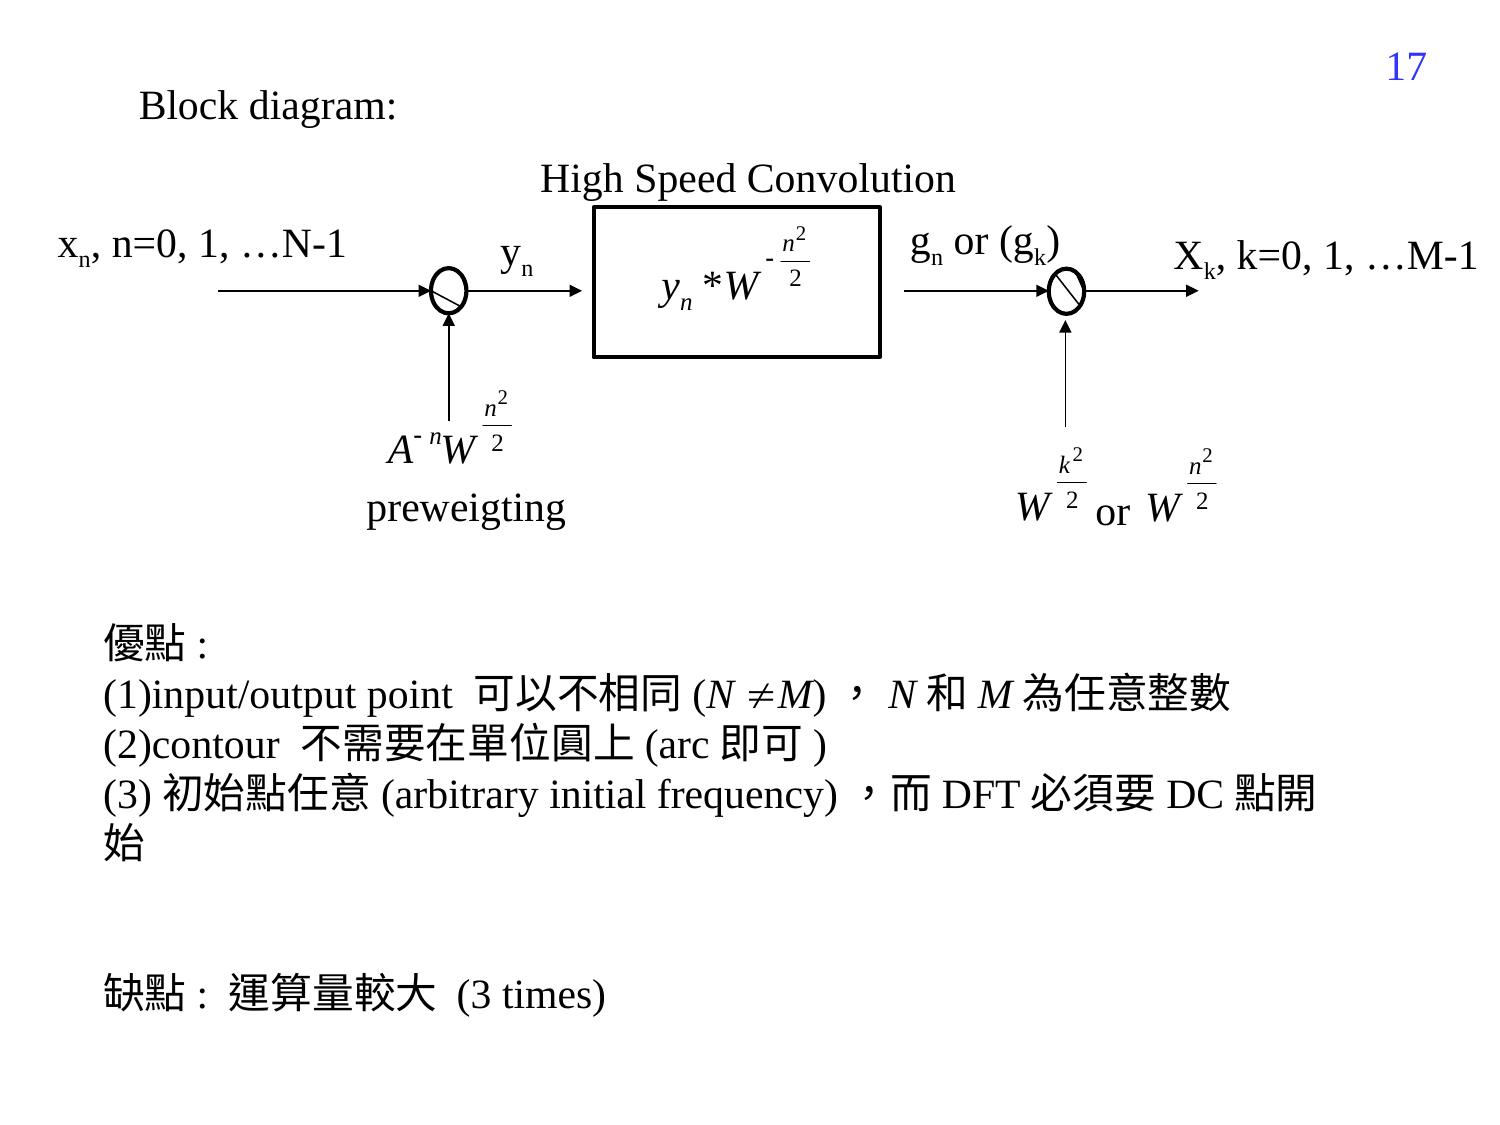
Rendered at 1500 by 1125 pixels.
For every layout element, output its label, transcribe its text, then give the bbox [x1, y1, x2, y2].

text_box High Speed Convolution [525, 143, 972, 209]
text_box yn [485, 216, 549, 289]
text_box xn, n=0, 1, …N-1 [42, 208, 363, 330]
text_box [1145, 442, 1221, 529]
text_box [592, 209, 882, 359]
text_box preweigting [351, 472, 582, 538]
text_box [1015, 441, 1093, 528]
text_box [653, 220, 815, 317]
text_box [434, 266, 469, 290]
text_box Block diagram: [123, 70, 1341, 435]
text_box [1055, 266, 1079, 272]
slide_number 364 [1092, 30, 1443, 110]
text_box Xk, k=0, 1, …M-1 [1158, 220, 1495, 342]
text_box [435, 274, 462, 307]
text_box or [1080, 476, 1146, 542]
text_box gn or (gk) [895, 205, 1076, 278]
text_box 優點: (1)input/output point 可以不相同(N M)，N和M為任意整數 (2)contour 不需要在單位圓上(arc即可) (3)初始點任意(arbitrary initial frequency)，而DFT必須要DC點開始 缺點: 運算量較大 (3 times) [88, 609, 1341, 1025]
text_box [1053, 274, 1077, 308]
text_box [380, 384, 517, 471]
